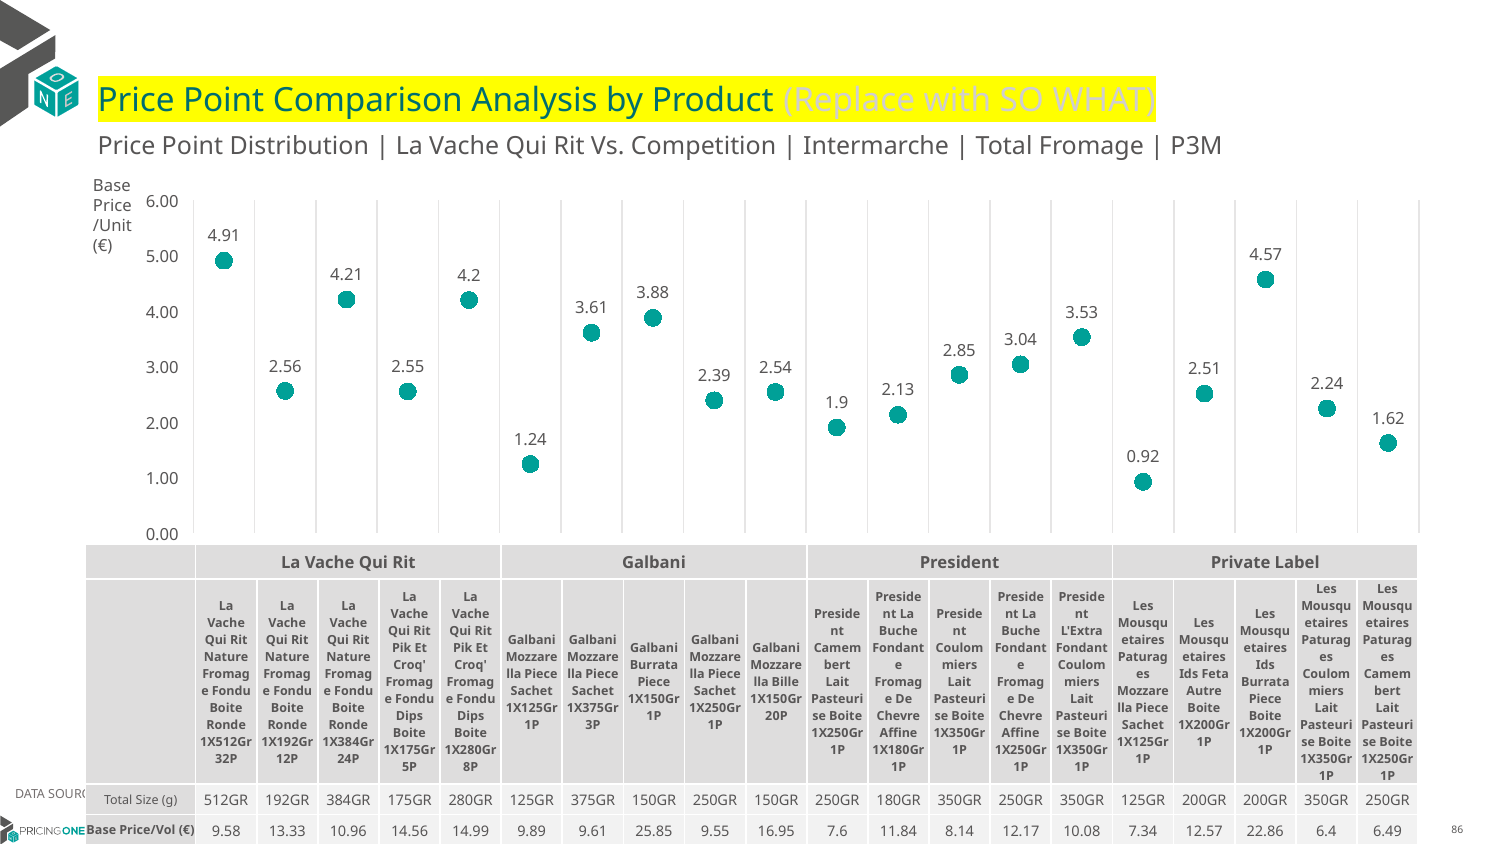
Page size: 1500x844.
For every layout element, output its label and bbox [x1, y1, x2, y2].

table_cell [196, 815, 256, 844]
table_cell [1052, 785, 1112, 814]
table_cell [502, 580, 561, 783]
table_cell [1297, 580, 1356, 783]
table_cell [747, 785, 806, 814]
table_cell [1297, 815, 1356, 844]
chart [120, 187, 1420, 547]
table_cell [685, 580, 745, 783]
table_cell [86, 785, 195, 814]
table_cell [563, 815, 623, 844]
table_header [86, 545, 195, 578]
table_cell [86, 580, 195, 783]
table_cell [196, 785, 256, 814]
table_cell [869, 815, 928, 844]
table_cell [930, 580, 989, 783]
table_cell [991, 815, 1050, 844]
table_cell [502, 815, 561, 844]
table_cell [1113, 785, 1173, 814]
table_cell [380, 580, 439, 783]
table_cell [1113, 580, 1173, 783]
table_cell [1236, 580, 1295, 783]
table_cell [1297, 785, 1356, 814]
table_cell [930, 785, 989, 814]
text_box [87, 169, 143, 260]
table_cell [86, 815, 195, 844]
table_cell [685, 815, 745, 844]
table_cell [1236, 785, 1295, 814]
table_cell [624, 815, 684, 844]
table_header [1113, 547, 1417, 578]
table_cell [258, 580, 317, 783]
table_header [196, 547, 500, 578]
table_cell [747, 815, 806, 844]
table_cell [441, 815, 500, 844]
table_cell [1113, 815, 1173, 844]
table_cell [319, 580, 378, 783]
table_cell [624, 580, 684, 783]
table_cell [1174, 815, 1234, 844]
table_cell [930, 815, 989, 844]
table_header [808, 547, 1112, 578]
table_cell [1174, 785, 1234, 814]
table_cell [380, 785, 439, 814]
table_cell [1174, 580, 1234, 783]
table_cell [441, 785, 500, 814]
table_header [502, 547, 806, 578]
table_cell [258, 815, 317, 844]
table_cell [563, 580, 623, 783]
table_cell [991, 580, 1050, 783]
title [82, 0, 1418, 127]
table_cell [1358, 580, 1417, 783]
slide_number [1419, 815, 1479, 844]
list [82, 127, 1418, 186]
table_cell [1358, 785, 1417, 814]
table_cell [808, 815, 867, 844]
table_cell [685, 785, 745, 814]
list [0, 776, 85, 814]
table_cell [869, 785, 928, 814]
table_cell [869, 580, 928, 783]
table_cell [258, 785, 317, 814]
table_cell [1358, 815, 1417, 844]
table_cell [502, 785, 561, 814]
table_cell [196, 580, 256, 783]
table_cell [319, 785, 378, 814]
table_cell [808, 580, 867, 783]
table_cell [747, 580, 806, 783]
table_cell [563, 785, 623, 814]
table_cell [1052, 815, 1112, 844]
table_cell [441, 580, 500, 783]
table_cell [808, 785, 867, 814]
table_cell [319, 815, 378, 844]
table_cell [1052, 580, 1112, 783]
table_cell [991, 785, 1050, 814]
table_cell [380, 815, 439, 844]
table_cell [1236, 815, 1295, 844]
table_cell [624, 785, 684, 814]
